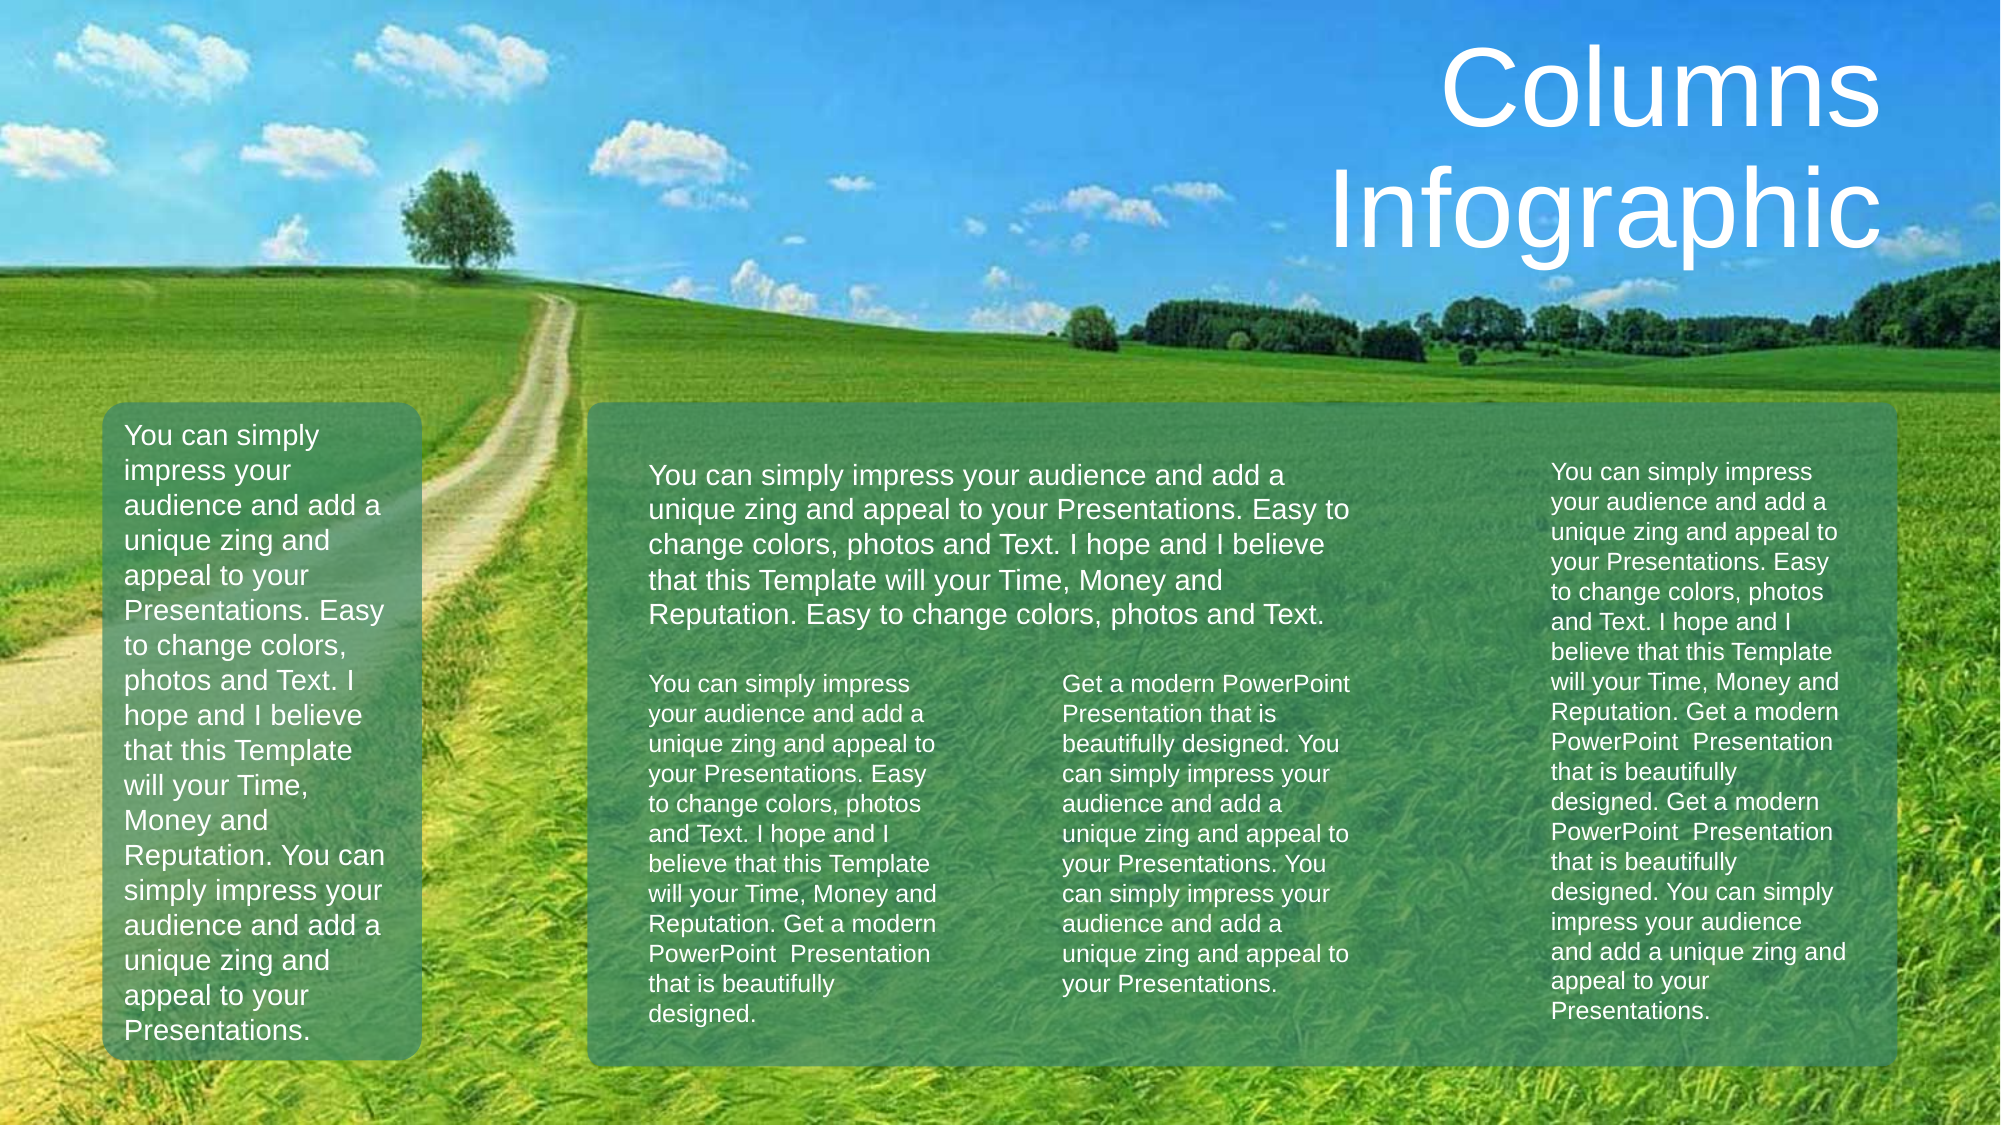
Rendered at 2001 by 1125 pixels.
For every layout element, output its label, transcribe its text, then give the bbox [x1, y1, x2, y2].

text_box Get a modern PowerPoint Presentation that is beautifully designed. You can simply impress your audience and add a unique zing and appeal to your Presentations. You can simply impress your audience and add a unique zing and appeal to your Presentations. [1047, 660, 1377, 1005]
text_box You can simply impress your audience and add a unique zing and appeal to your Presentations. Easy to change colors, photos and Text. I hope and I believe that this Template will your Time, Money and Reputation. Get a modern PowerPoint Presentation that is beautifully designed. Get a modern PowerPoint Presentation that is beautifully designed. You can simply impress your audience and add a unique zing and appeal to your Presentations. [1536, 448, 1866, 1033]
picture [0, 0, 2001, 1125]
text_box You can simply impress your audience and add a unique zing and appeal to your Presentations. Easy to change colors, photos and Text. I hope and I believe that this Template will your Time, Money and Reputation. Easy to change colors, photos and Text. [633, 448, 1377, 638]
text_box You can simply impress your audience and add a unique zing and appeal to your Presentations. Easy to change colors, photos and Text. I hope and I believe that this Template will your Time, Money and Reputation. Get a modern PowerPoint Presentation that is beautifully designed. [633, 660, 963, 1035]
text_box You can simply impress your audience and add a unique zing and appeal to your Presentations. Easy to change colors, photos and Text. I hope and I believe that this Template will your Time, Money and Reputation. You can simply impress your audience and add a unique zing and appeal to your Presentations. [102, 402, 422, 1061]
text_box Columns Infographic [987, 19, 1898, 282]
text_box [586, 401, 1899, 1068]
